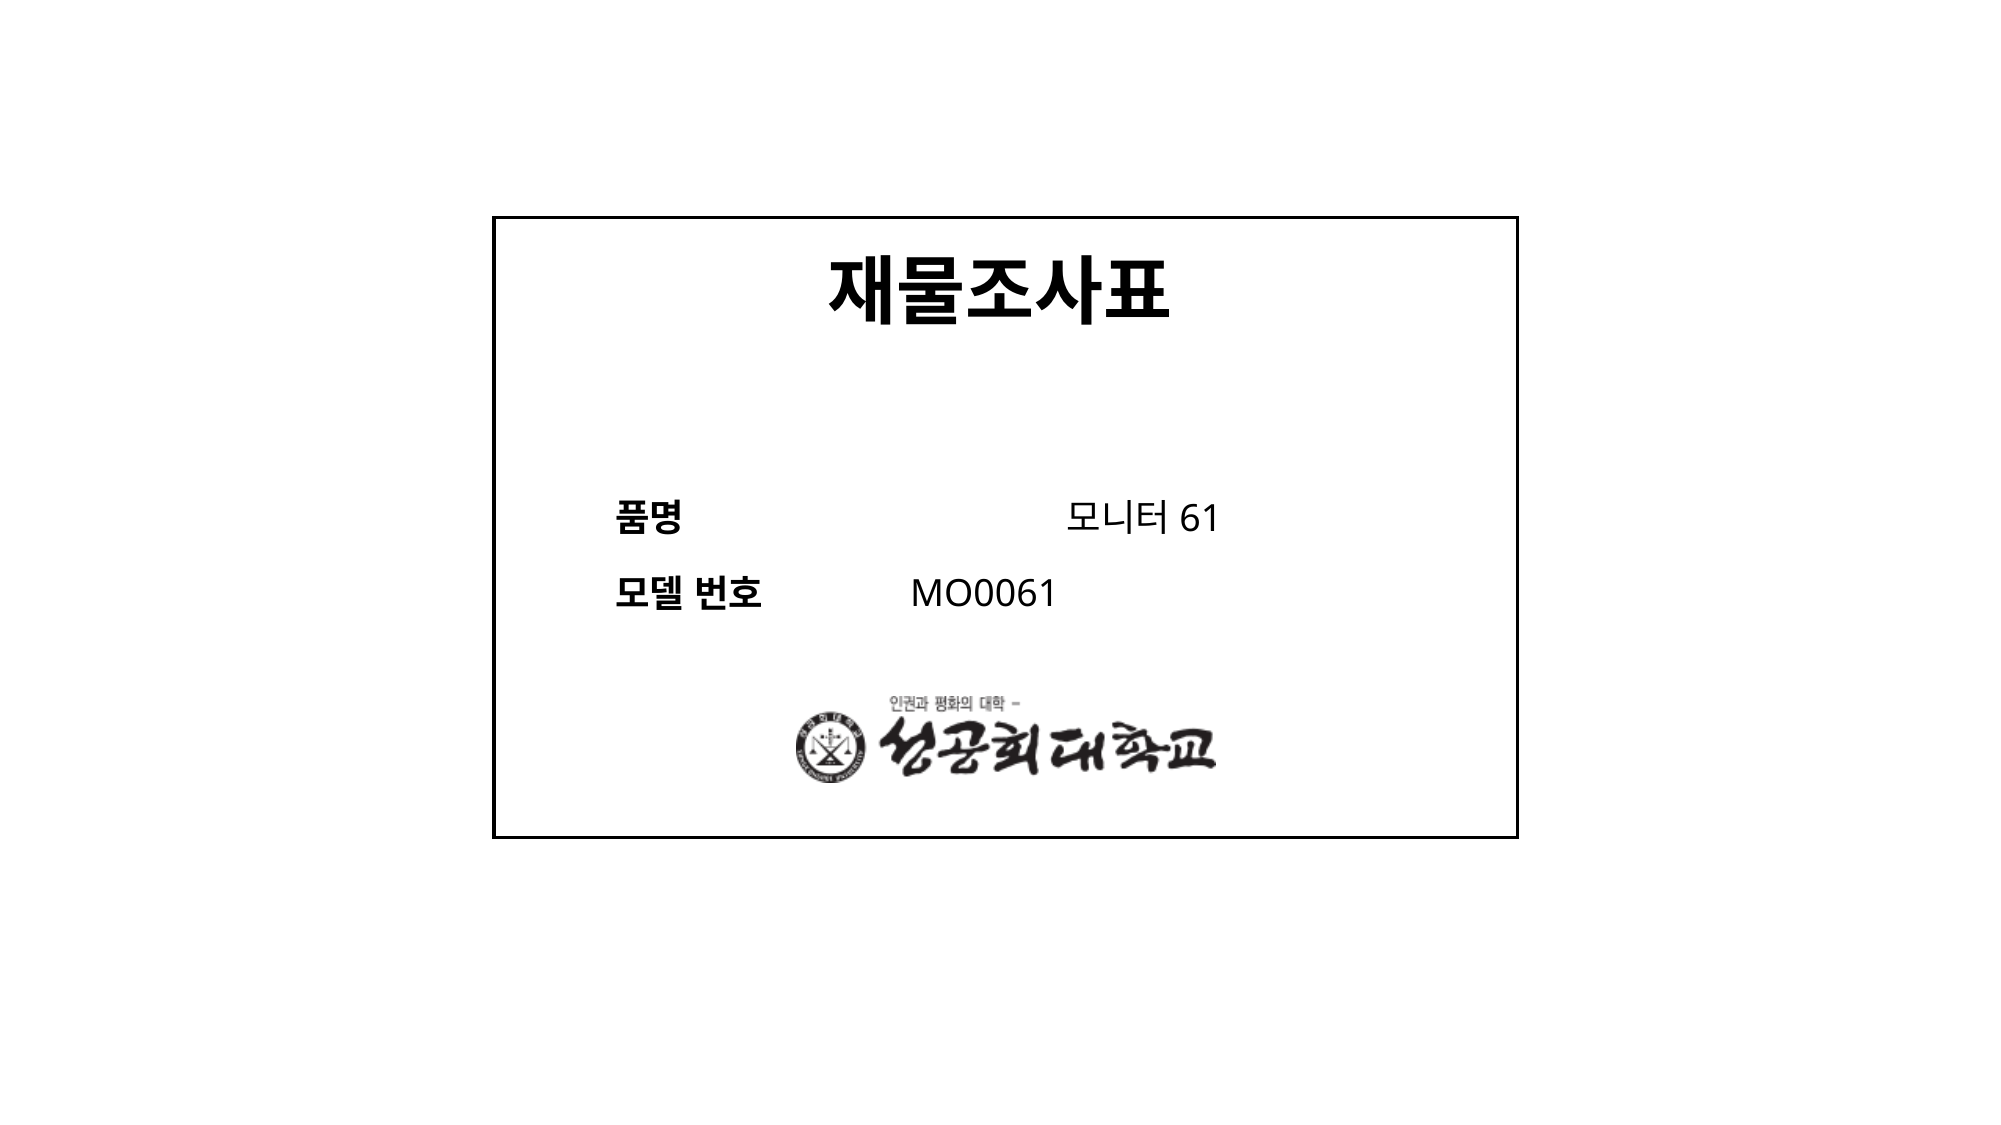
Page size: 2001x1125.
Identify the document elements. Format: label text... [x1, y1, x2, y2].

text_box [492, 216, 1519, 839]
text_box 재물조사표 [812, 235, 1188, 341]
text_box 품명 [600, 486, 820, 547]
picture [796, 696, 1216, 784]
text_box MO0061 [895, 561, 1394, 622]
text_box 모니터61 [1052, 486, 1238, 547]
text_box 모델 번호 [600, 562, 820, 623]
